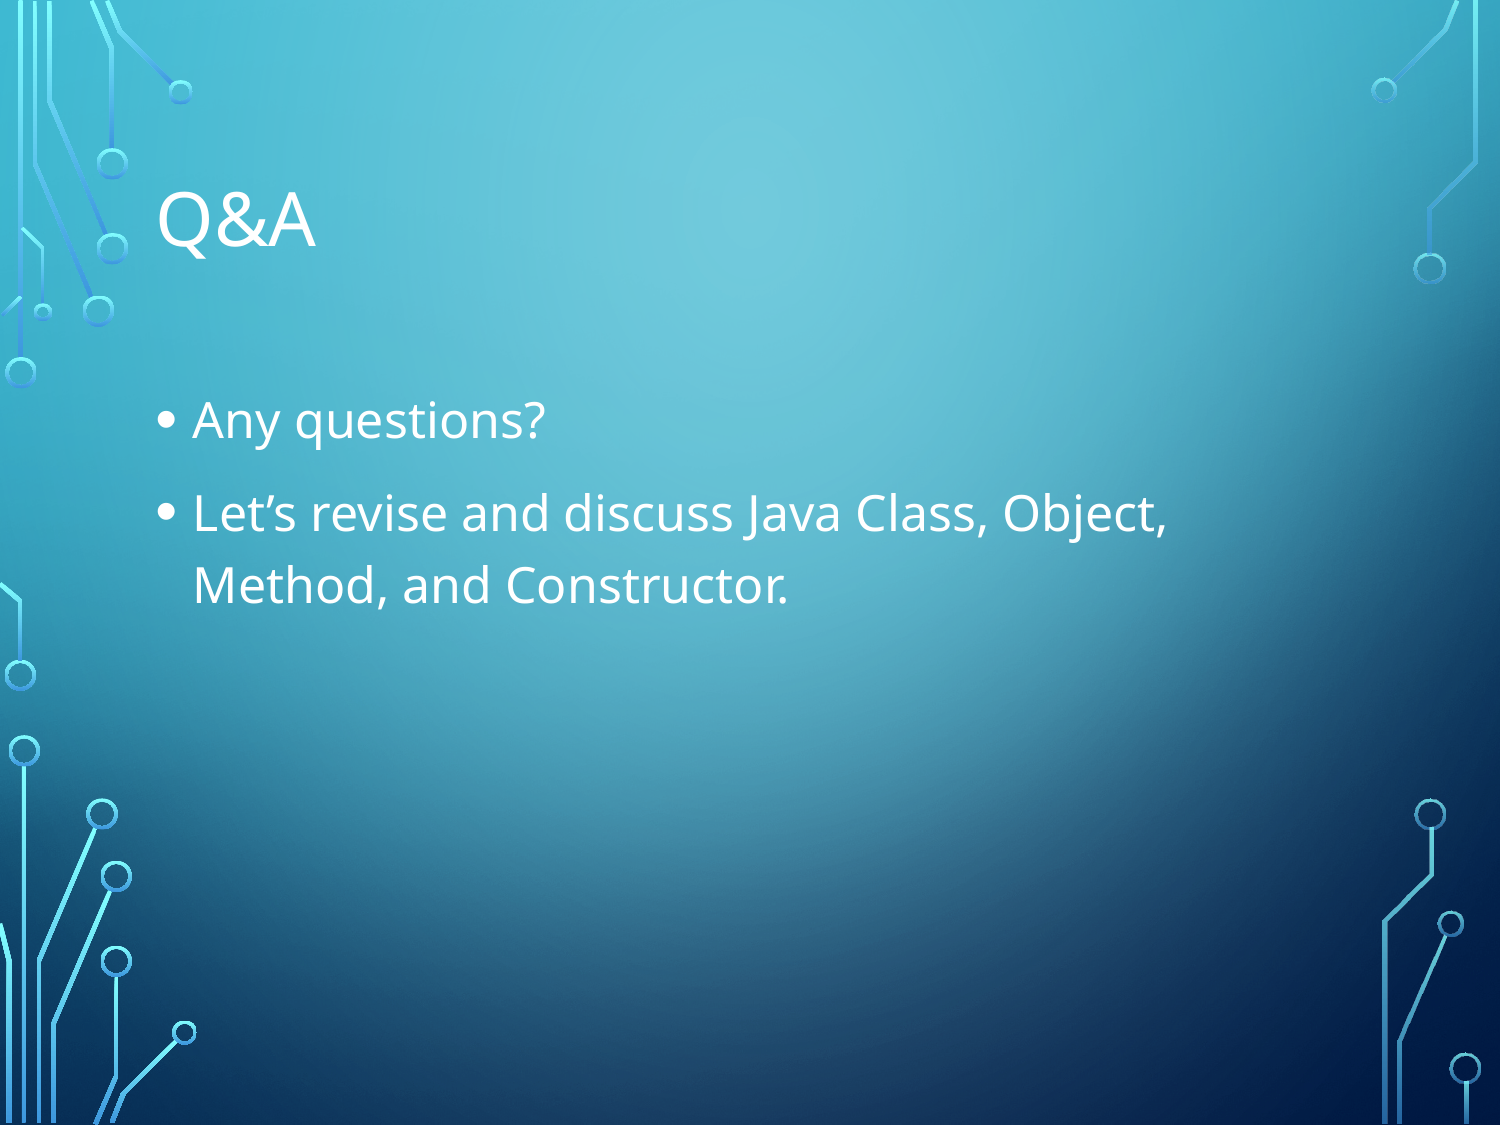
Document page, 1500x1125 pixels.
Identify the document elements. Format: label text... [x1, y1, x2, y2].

title Q&A [140, 101, 1360, 344]
list Any questions? Let’s revise and discuss Java Class, Object, Method, and Constructor. [140, 369, 1360, 950]
